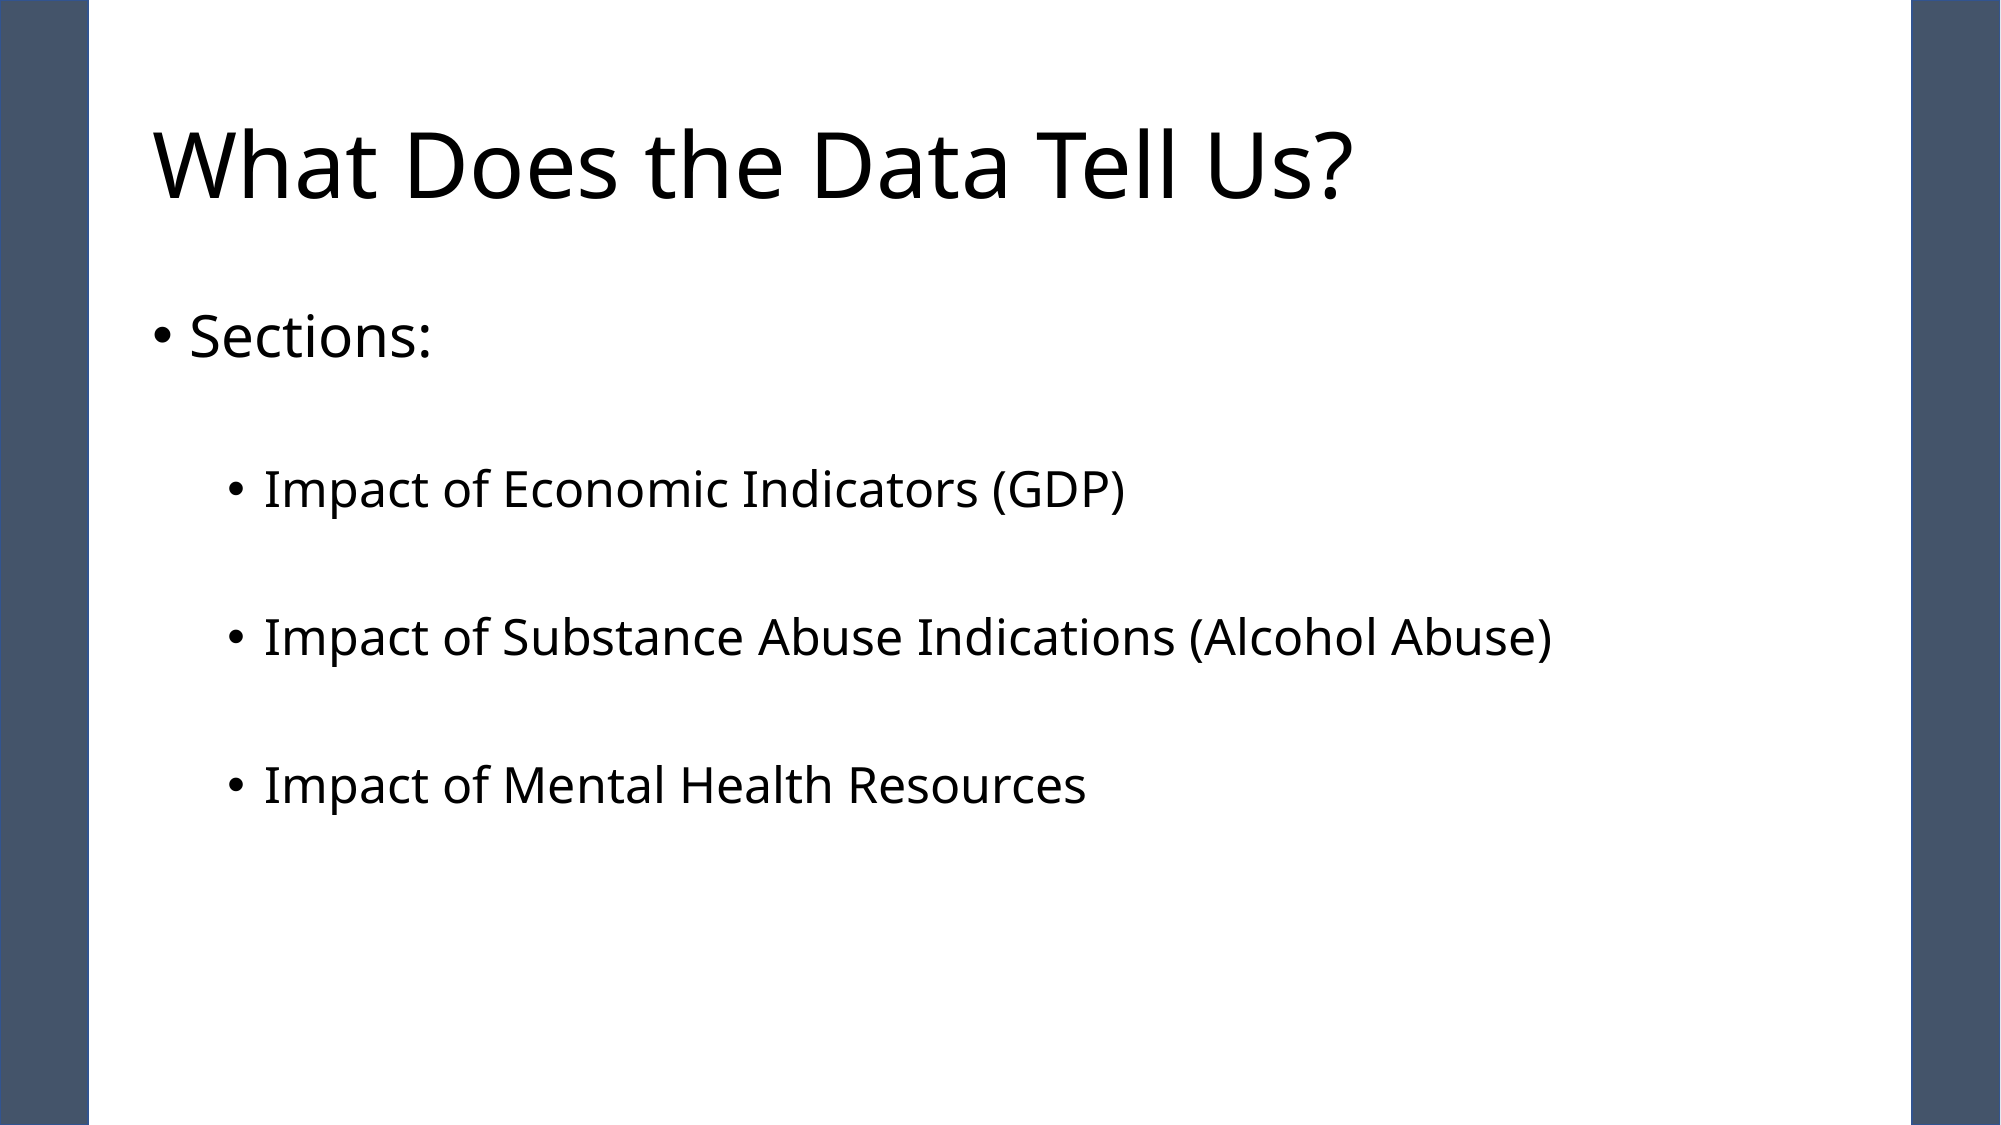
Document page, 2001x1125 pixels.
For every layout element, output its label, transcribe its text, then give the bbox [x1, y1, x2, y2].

title What Does the Data Tell Us? [137, 59, 1863, 278]
list Sections: Impact of Economic Indicators (GDP) Impact of Substance Abuse Indications (Alcohol Abuse) Impact of Mental Health Resources [137, 299, 1863, 1014]
